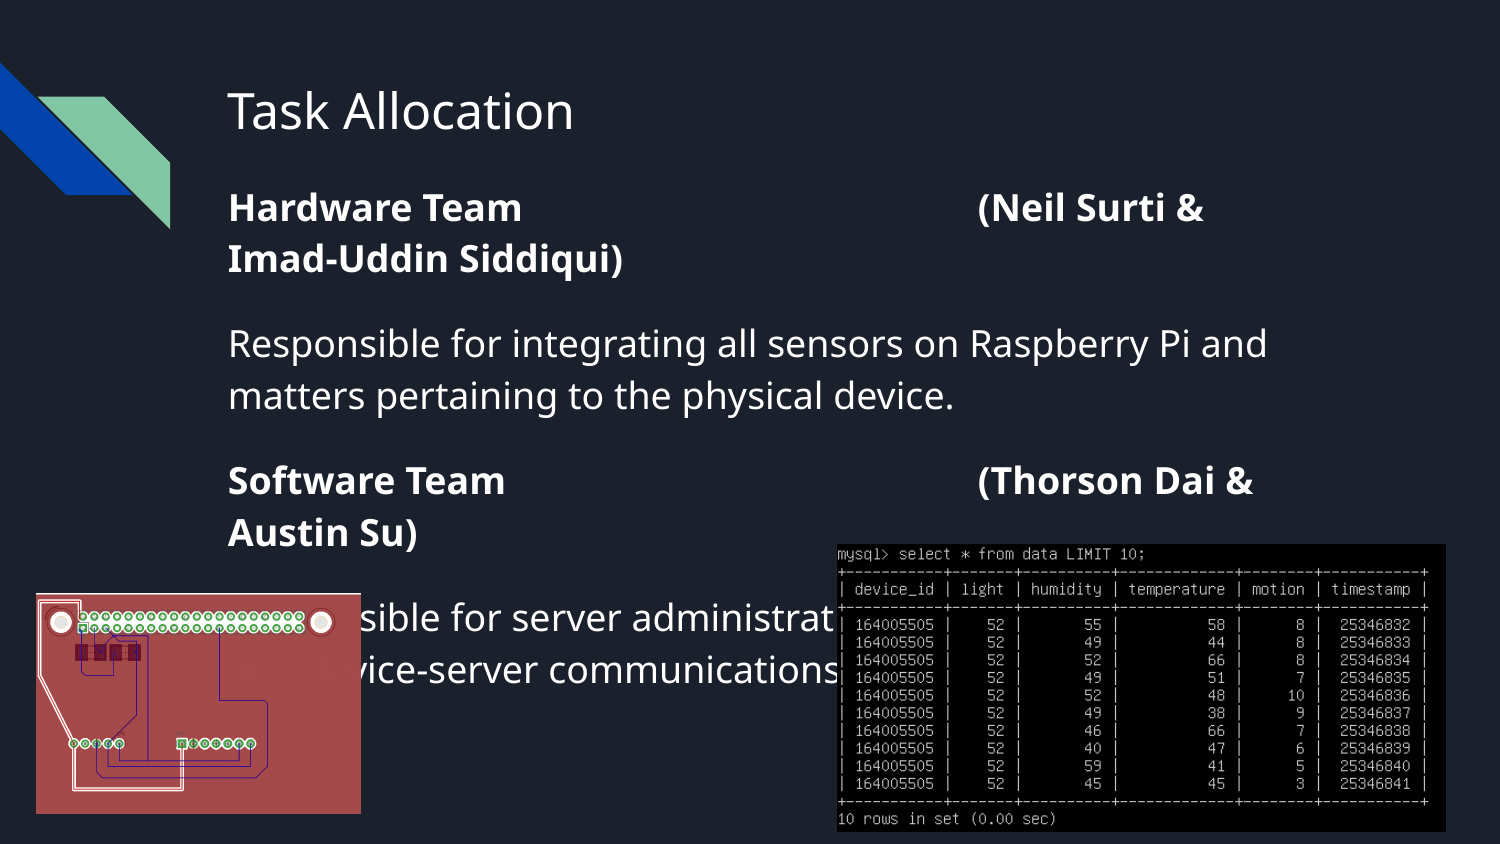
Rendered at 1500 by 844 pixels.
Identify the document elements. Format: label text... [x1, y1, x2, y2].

list Hardware Team (Neil Surti & Imad-Uddin Siddiqui) Responsible for integrating all sensors on Raspberry Pi and matters pertaining to the physical device. Software Team (Thorson Dai & Austin Su) Responsible for server administration, web-app development and device-server communications. [212, 161, 1339, 585]
picture [36, 593, 361, 814]
picture [837, 544, 1446, 833]
title Task Allocation [212, 64, 1368, 162]
